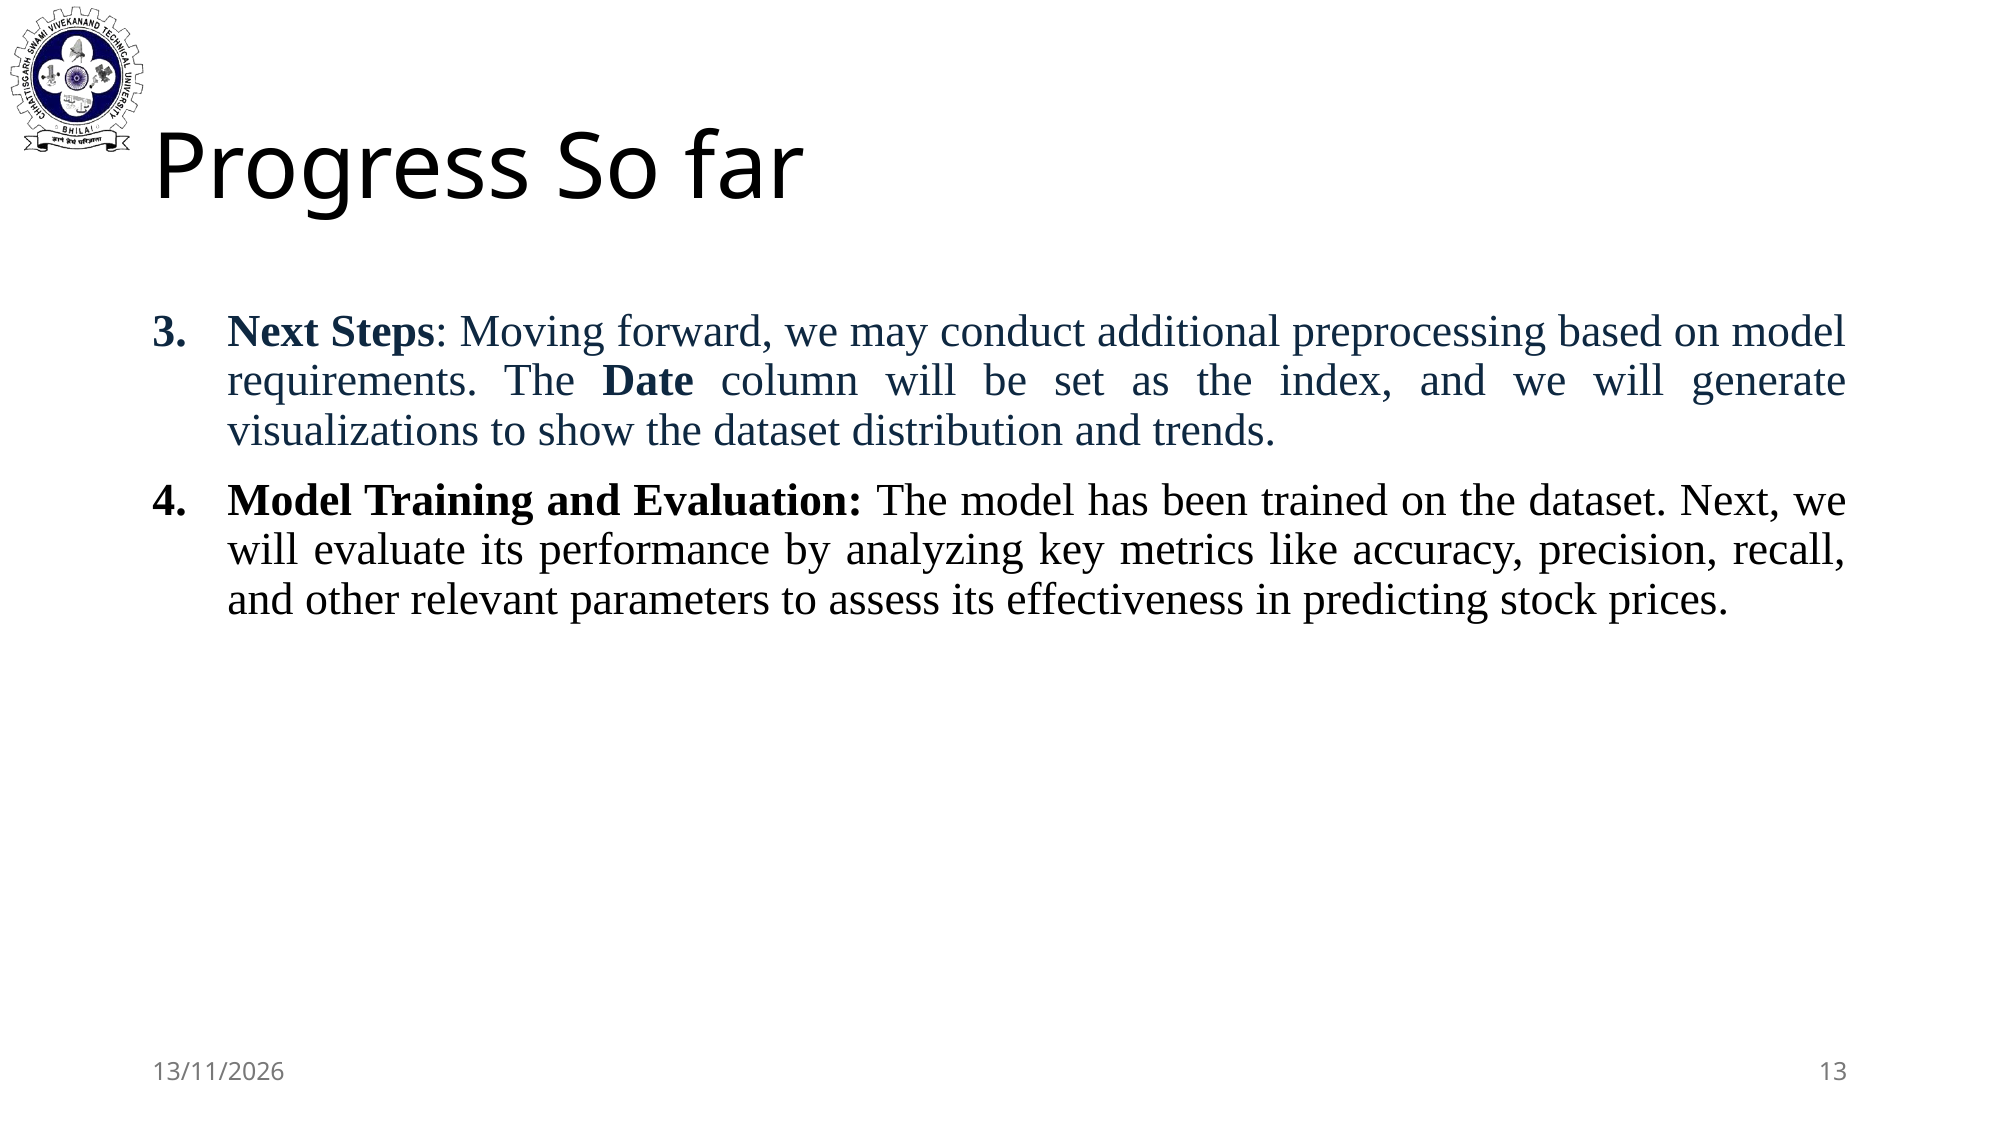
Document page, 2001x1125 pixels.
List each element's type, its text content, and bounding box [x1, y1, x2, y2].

slide_number 13 [1412, 1042, 1863, 1103]
title Progress So far [137, 59, 1863, 278]
picture [0, 0, 152, 159]
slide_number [137, 1042, 588, 1103]
list Next Steps: Moving forward, we may conduct additional preprocessing based on model requirements. The Date column will be set as the index, and we will generate visualizations to show the dataset distribution and trends. Model Training and Evaluation: The model has been trained on the dataset. Next, we will evaluate its performance by analyzing key metrics like accuracy, precision, recall, and other relevant parameters to assess its effectiveness in predicting stock prices. [137, 299, 1863, 1014]
